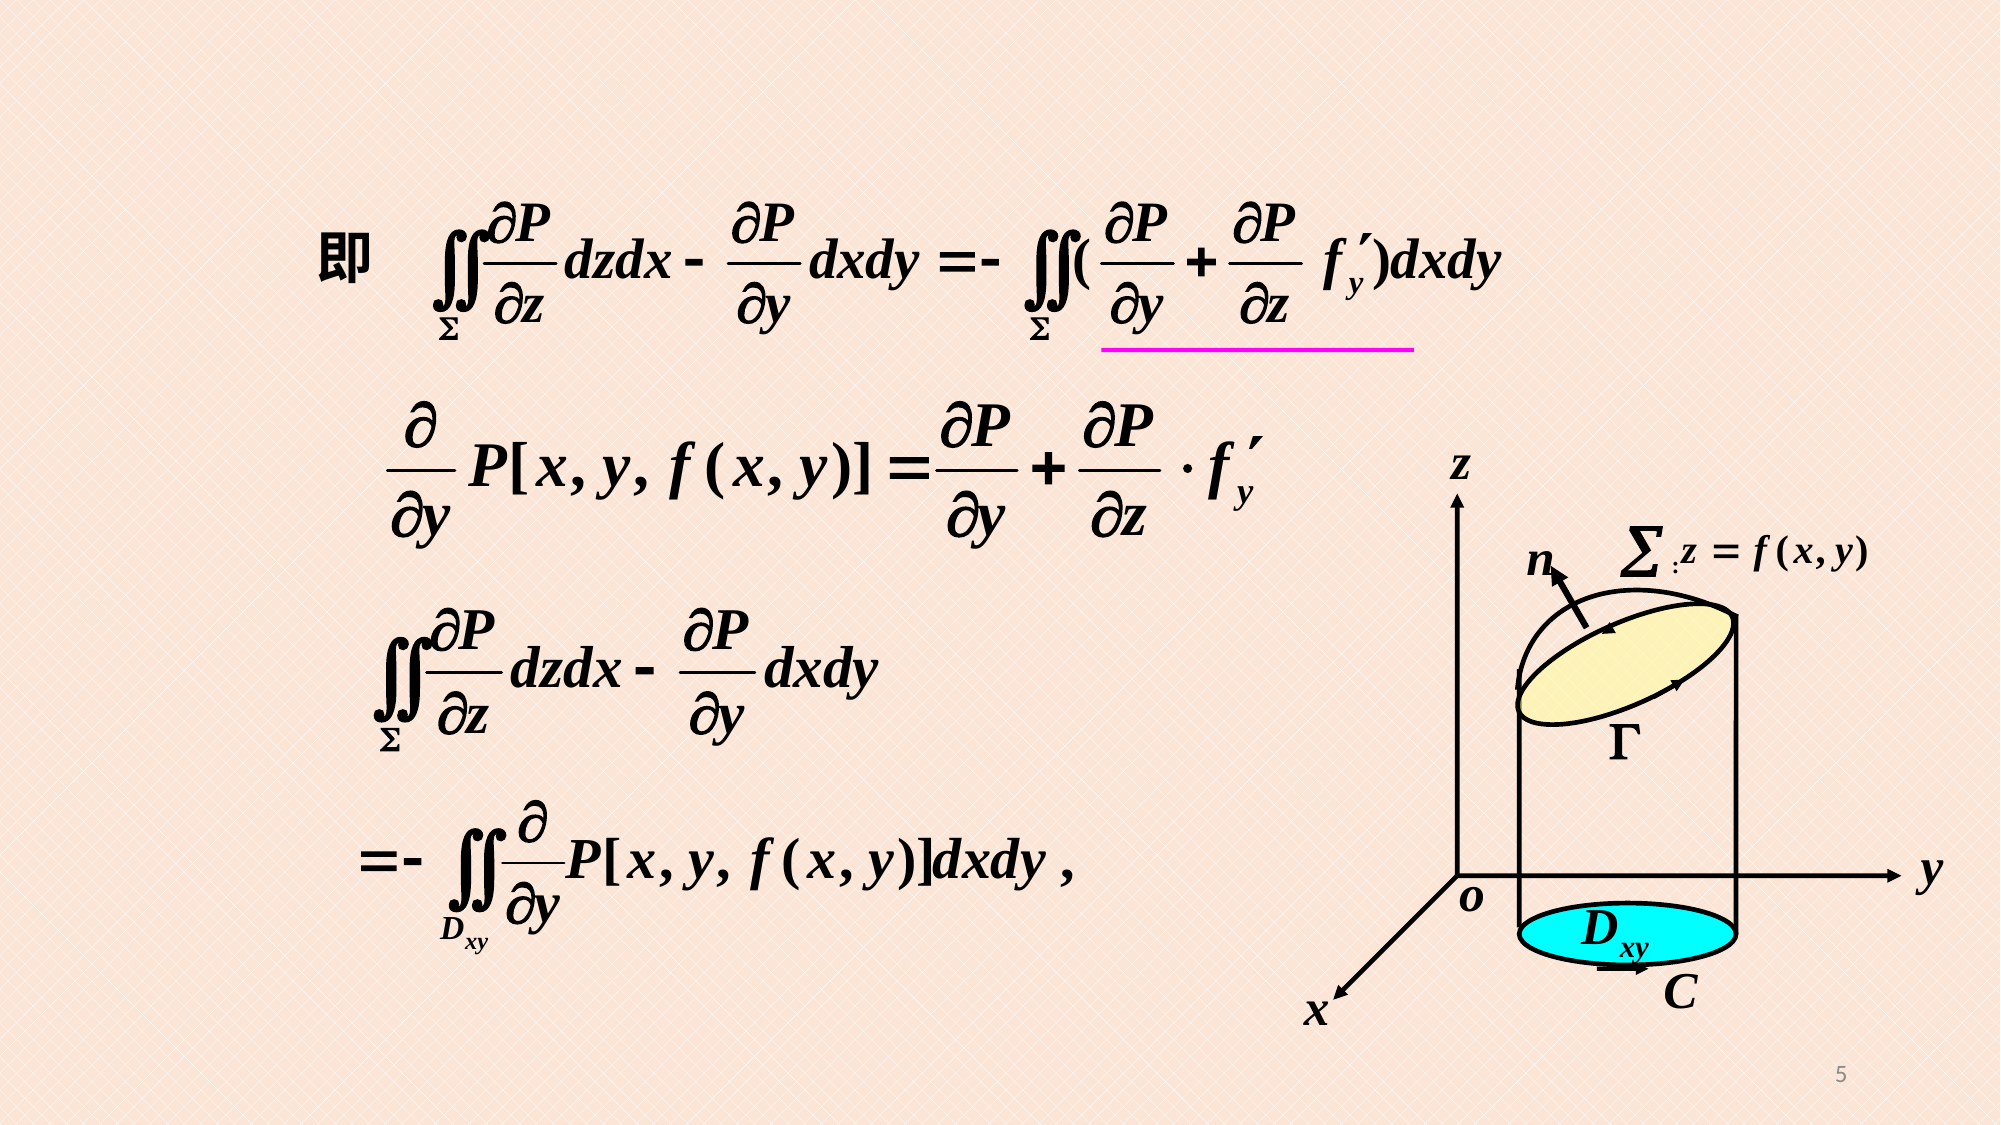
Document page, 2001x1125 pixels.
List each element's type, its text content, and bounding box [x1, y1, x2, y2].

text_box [296, 589, 894, 762]
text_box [313, 381, 1271, 561]
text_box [313, 183, 1573, 350]
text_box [1297, 452, 1948, 1031]
slide_number 5 [1412, 1042, 1863, 1103]
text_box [346, 781, 1083, 966]
